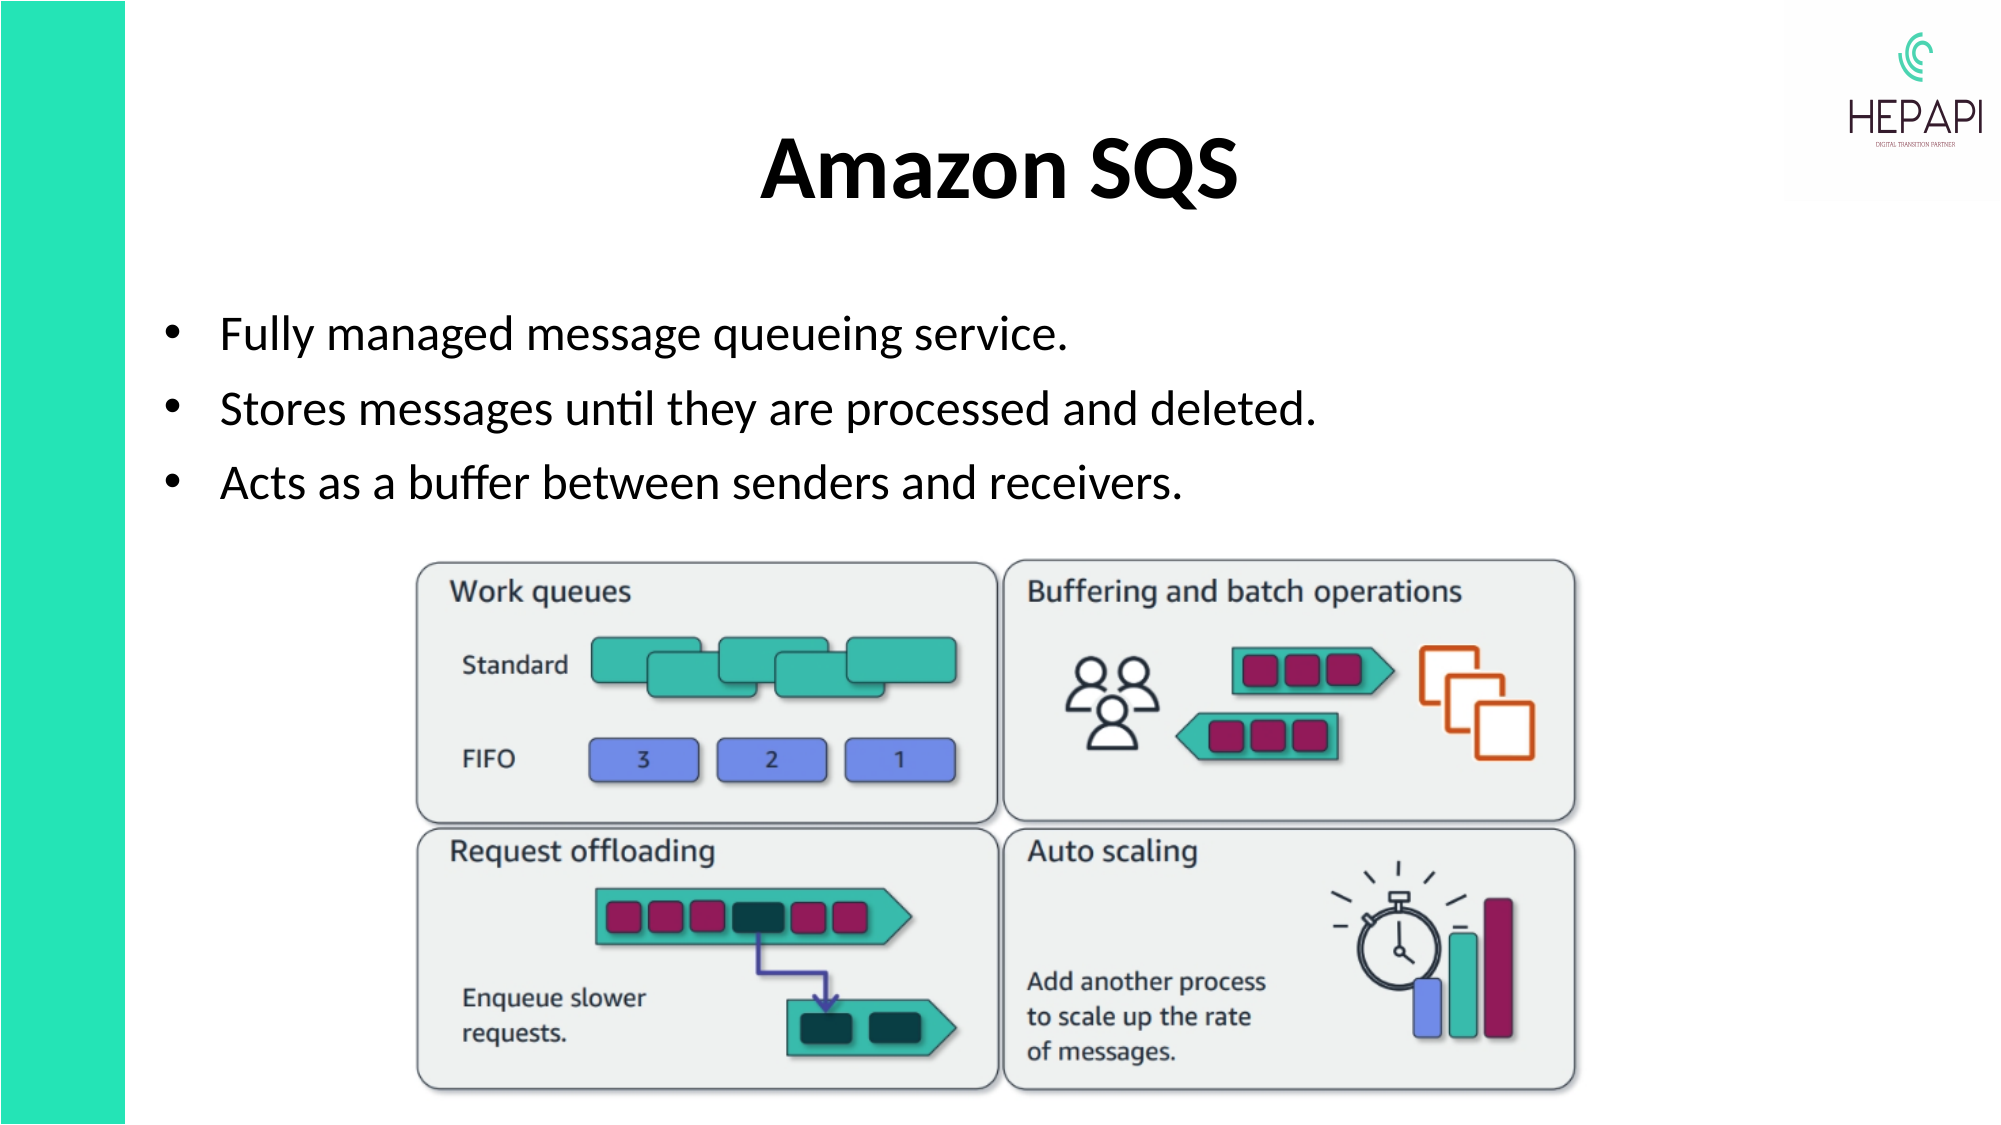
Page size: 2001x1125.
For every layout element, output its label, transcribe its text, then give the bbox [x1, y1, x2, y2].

text_box [0, 0, 127, 1125]
title Amazon SQS [136, 59, 1863, 278]
list Fully managed message queueing service. Stores messages until they are processed and deleted. Acts as a buffer between senders and receivers. [136, 298, 1737, 1041]
picture [412, 555, 1588, 1101]
picture [1784, 0, 2000, 201]
